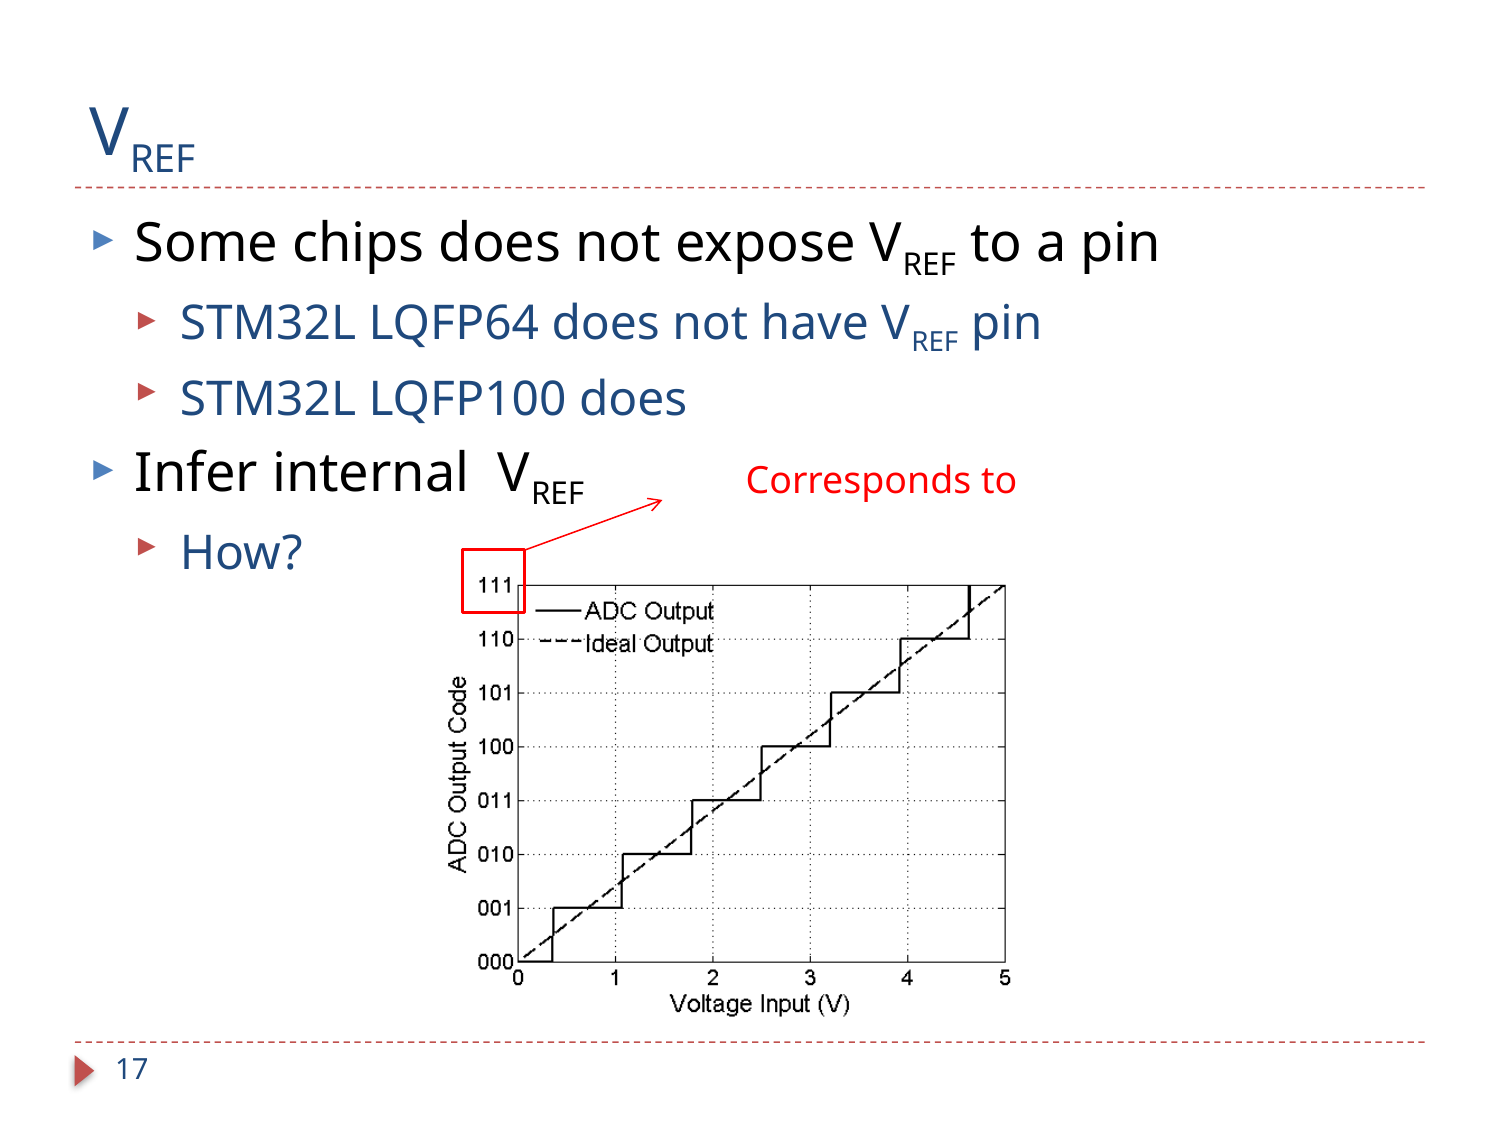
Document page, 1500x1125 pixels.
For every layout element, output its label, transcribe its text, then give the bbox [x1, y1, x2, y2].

title VREF [75, 24, 1425, 188]
slide_number 17 [100, 1042, 426, 1103]
list Some chips does not expose VREF to a pin STM32L LQFP64 does not have VREF pin STM32L LQFP100 does Infer internal VREF How? [75, 200, 1425, 1010]
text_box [524, 499, 663, 551]
picture [437, 549, 1064, 1020]
